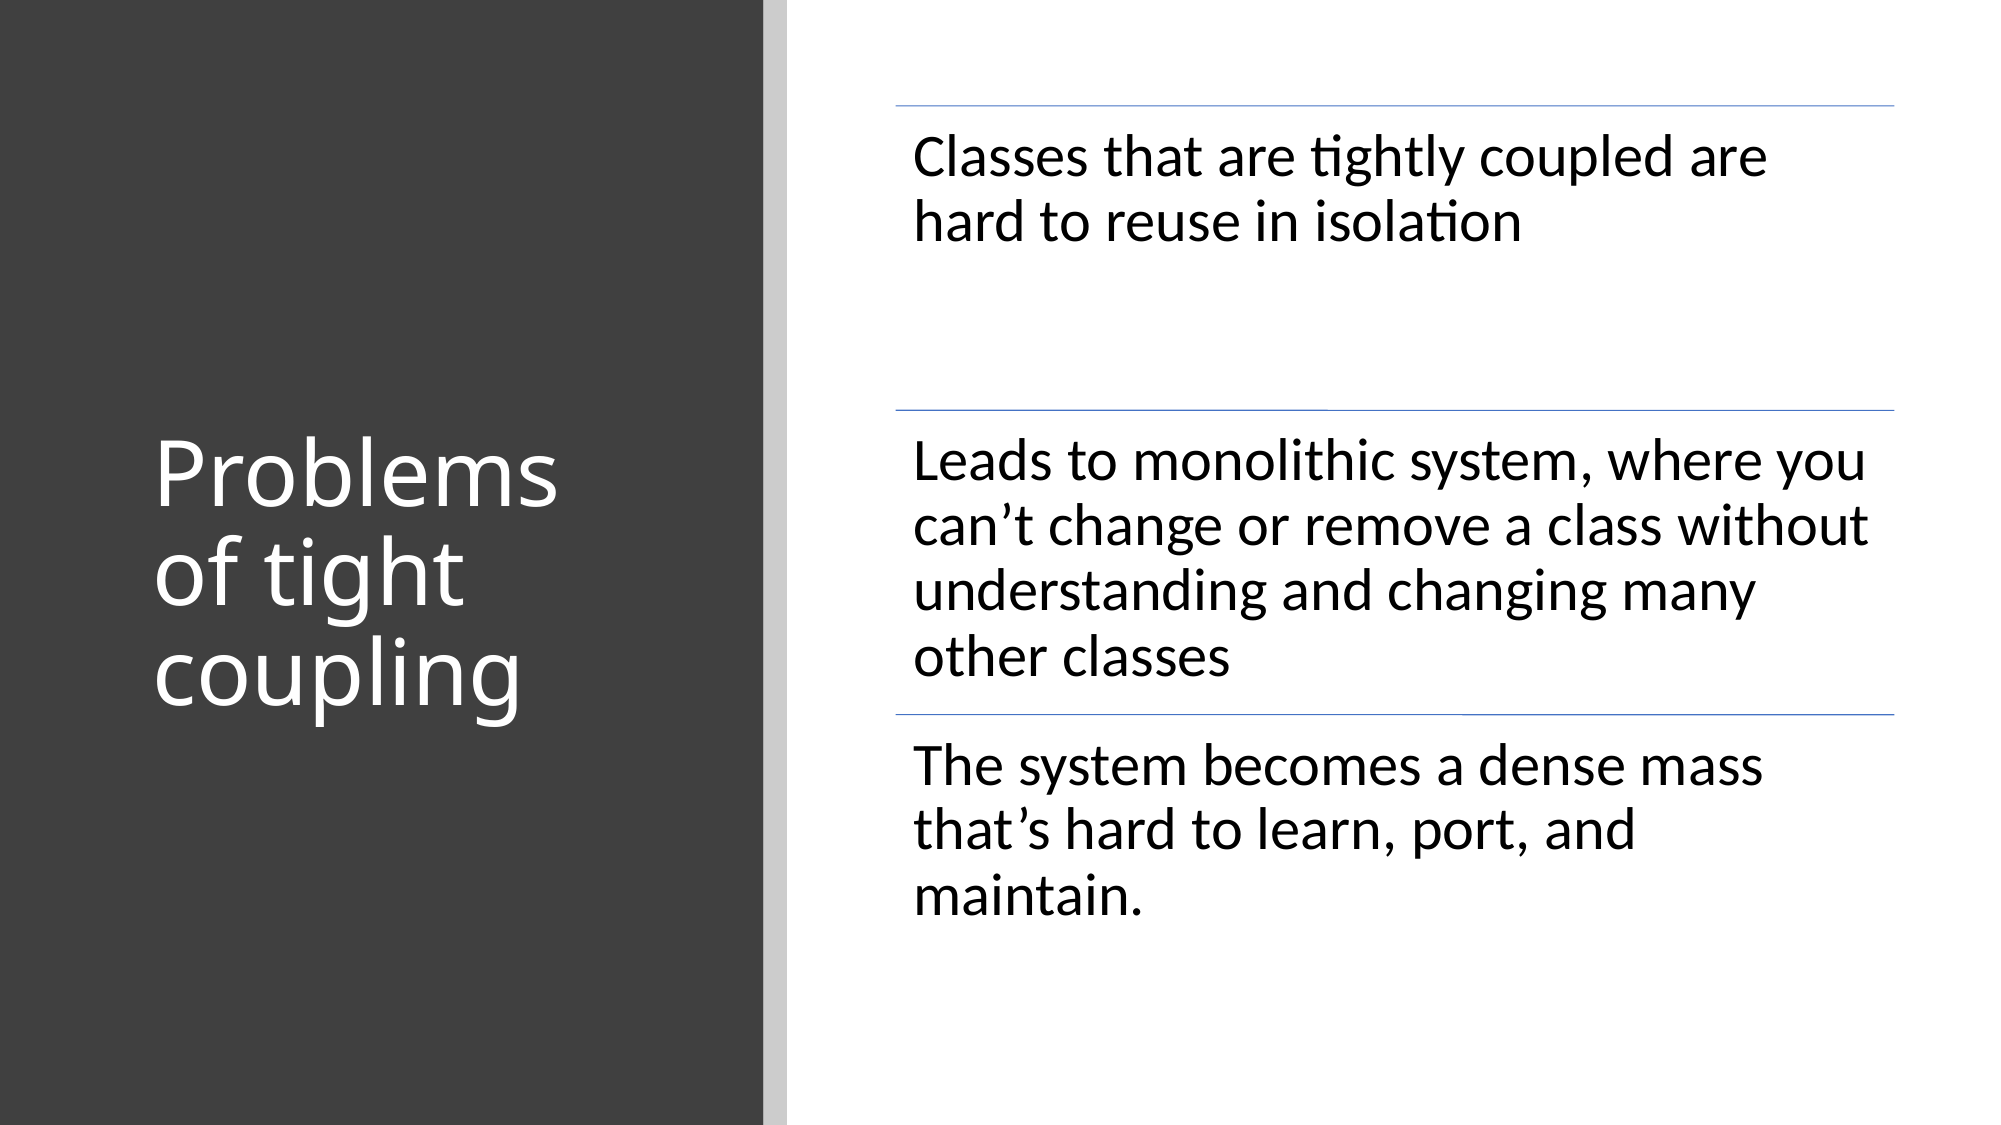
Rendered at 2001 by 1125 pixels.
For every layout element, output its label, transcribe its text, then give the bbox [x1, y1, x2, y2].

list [895, 105, 1895, 1020]
text_box [762, 0, 788, 1125]
title Problems of tight coupling [137, 133, 685, 1020]
text_box [0, 0, 762, 1125]
